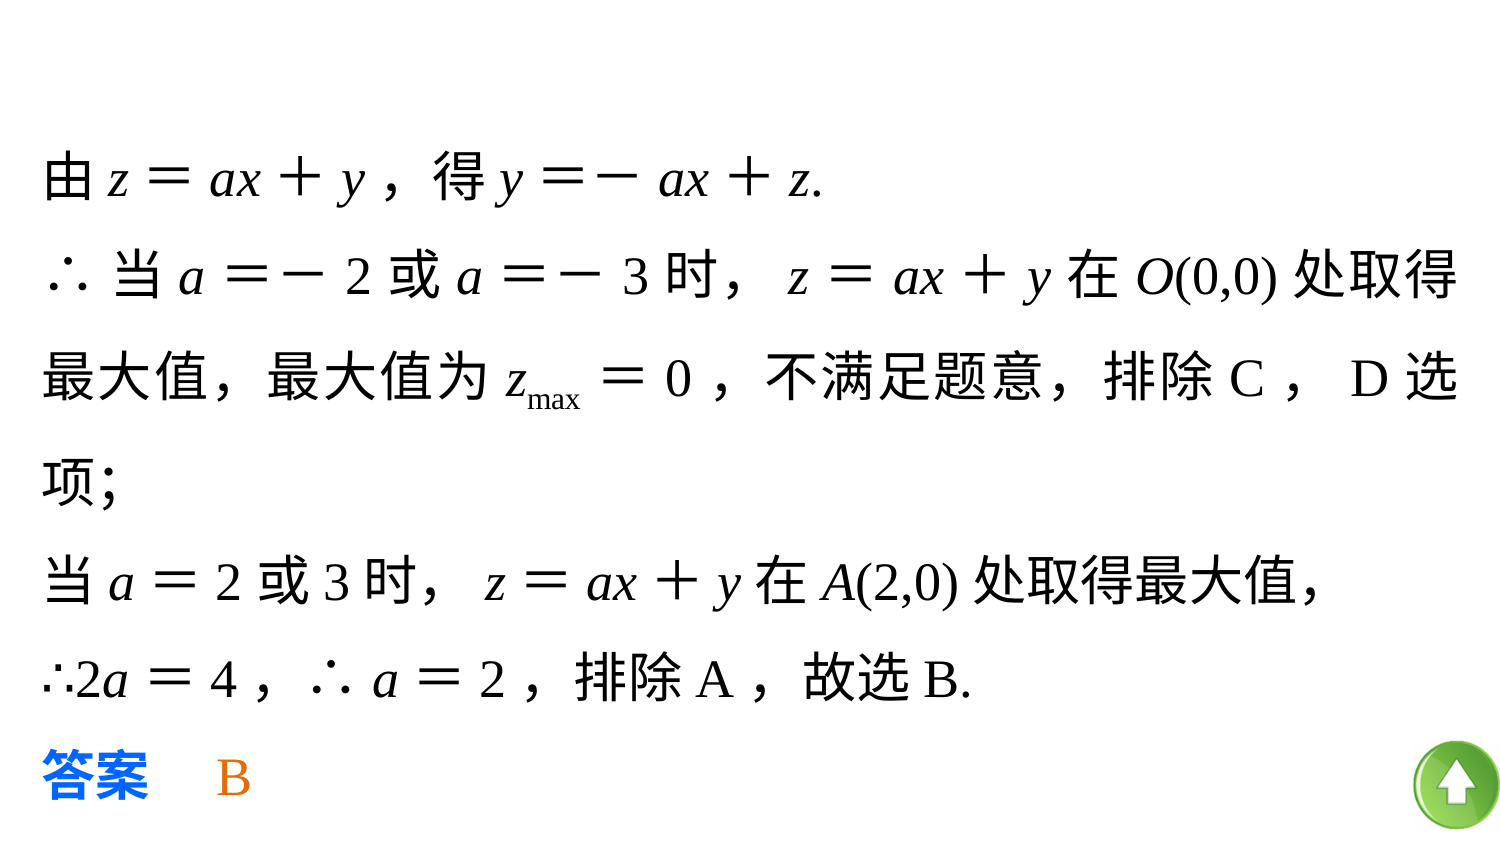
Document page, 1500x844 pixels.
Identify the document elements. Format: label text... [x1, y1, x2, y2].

picture [1411, 740, 1500, 830]
text_box 由z＝ax＋y，得y＝－ax＋z. ∴当a＝－2或a＝－3时，z＝ax＋y在O(0,0)处取得最大值，最大值为zmax＝0，不满足题意，排除C，D选项； 当a＝2或3时，z＝ax＋y在A(2,0)处取得最大值， ∴2a＝4，∴a＝2，排除A，故选B. 答案 B [26, 102, 1474, 814]
